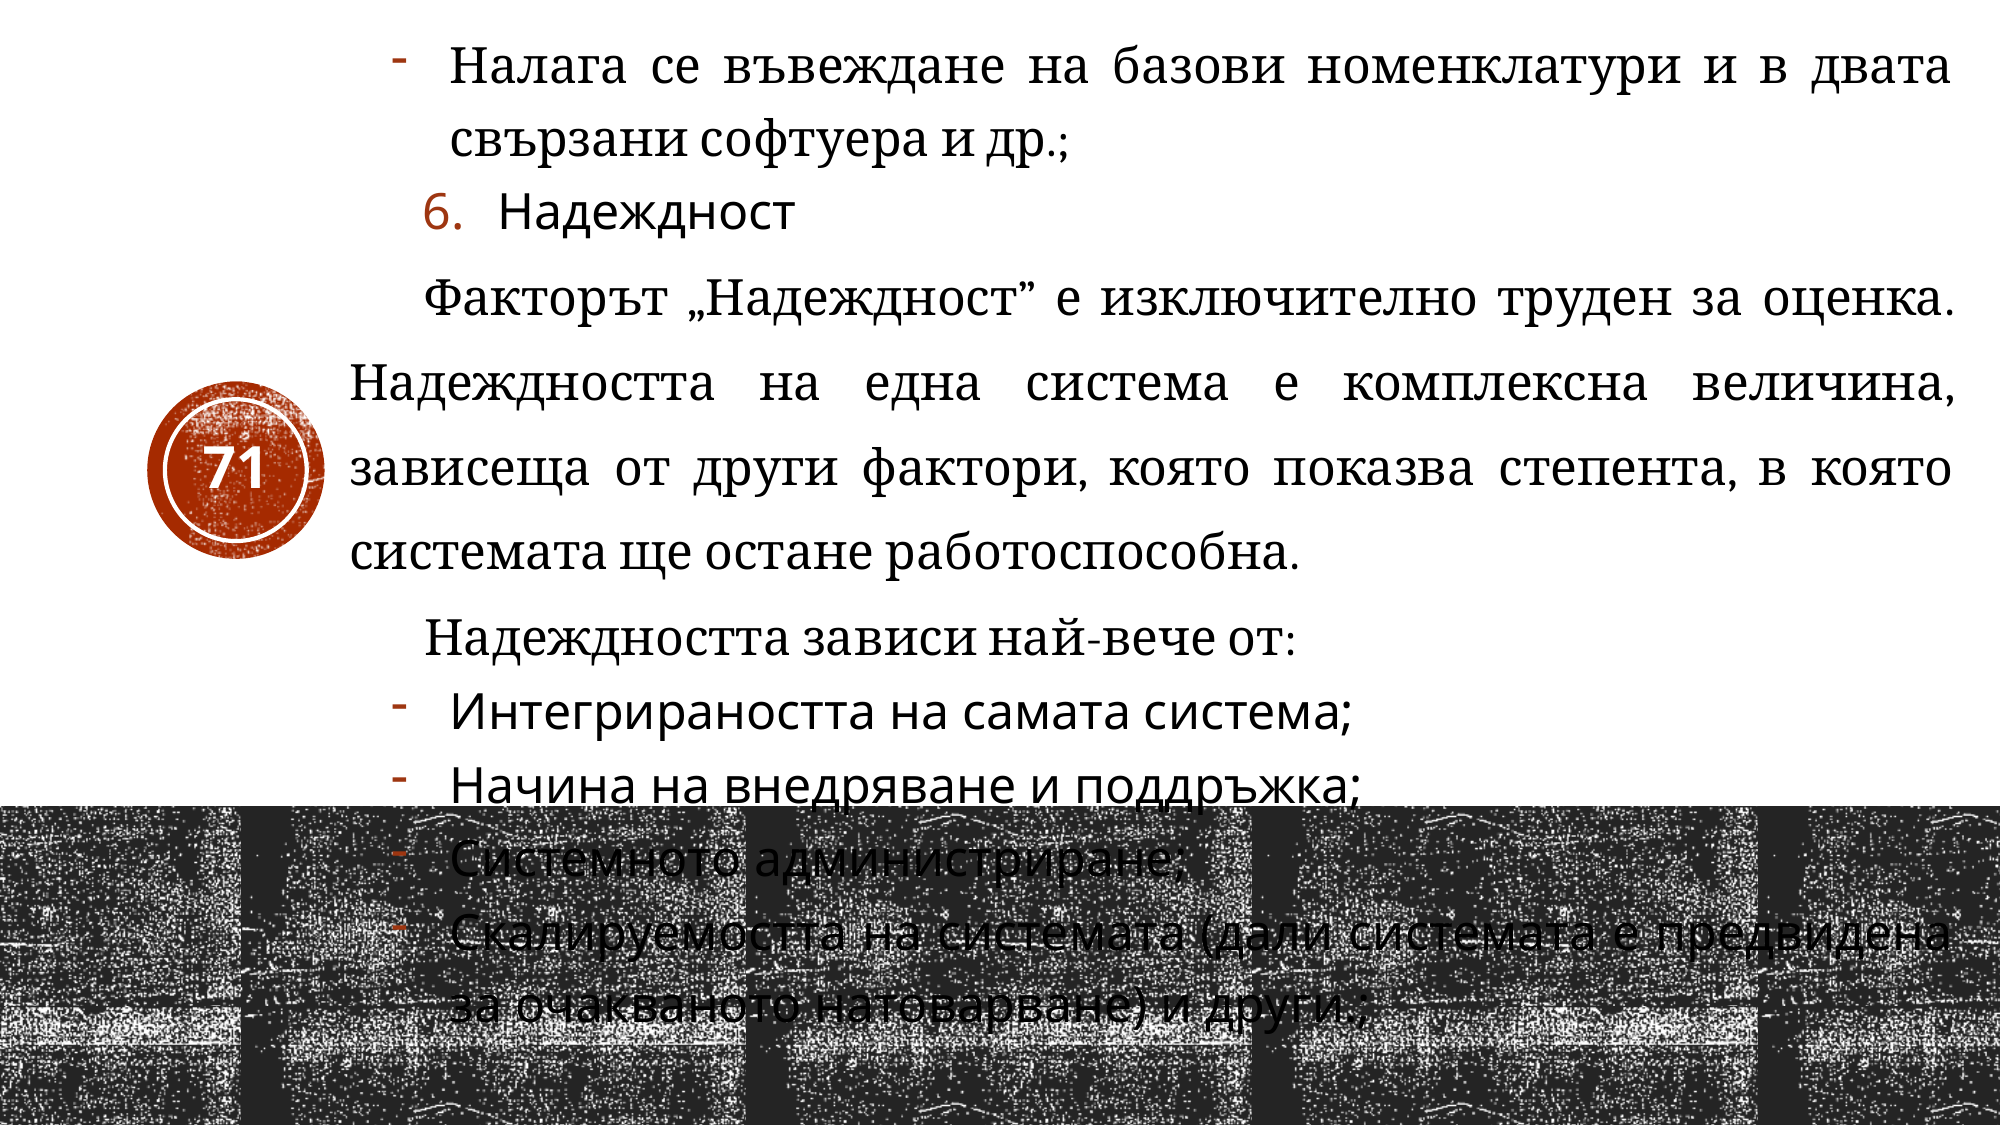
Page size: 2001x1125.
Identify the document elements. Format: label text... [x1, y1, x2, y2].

slide_number 71 [138, 411, 333, 530]
text_box Налага се въвеждане на базови номенклатури и в двата свързани софтуера и др.; Надеждност Факторът „Надеждност” е изключително труден за оценка. Надеждността на една система е комплексна величина, зависеща от други фактори, която показва степента, в която системата ще остане работоспособна. Надеждността зависи най-вече от: Интегрираността на самата система; Начина на внедряване и поддръжка; Системното администриране; Скалируемостта на системата (дали системата е предвидена за очакваното натоварване) и други.; [333, 14, 1980, 1040]
